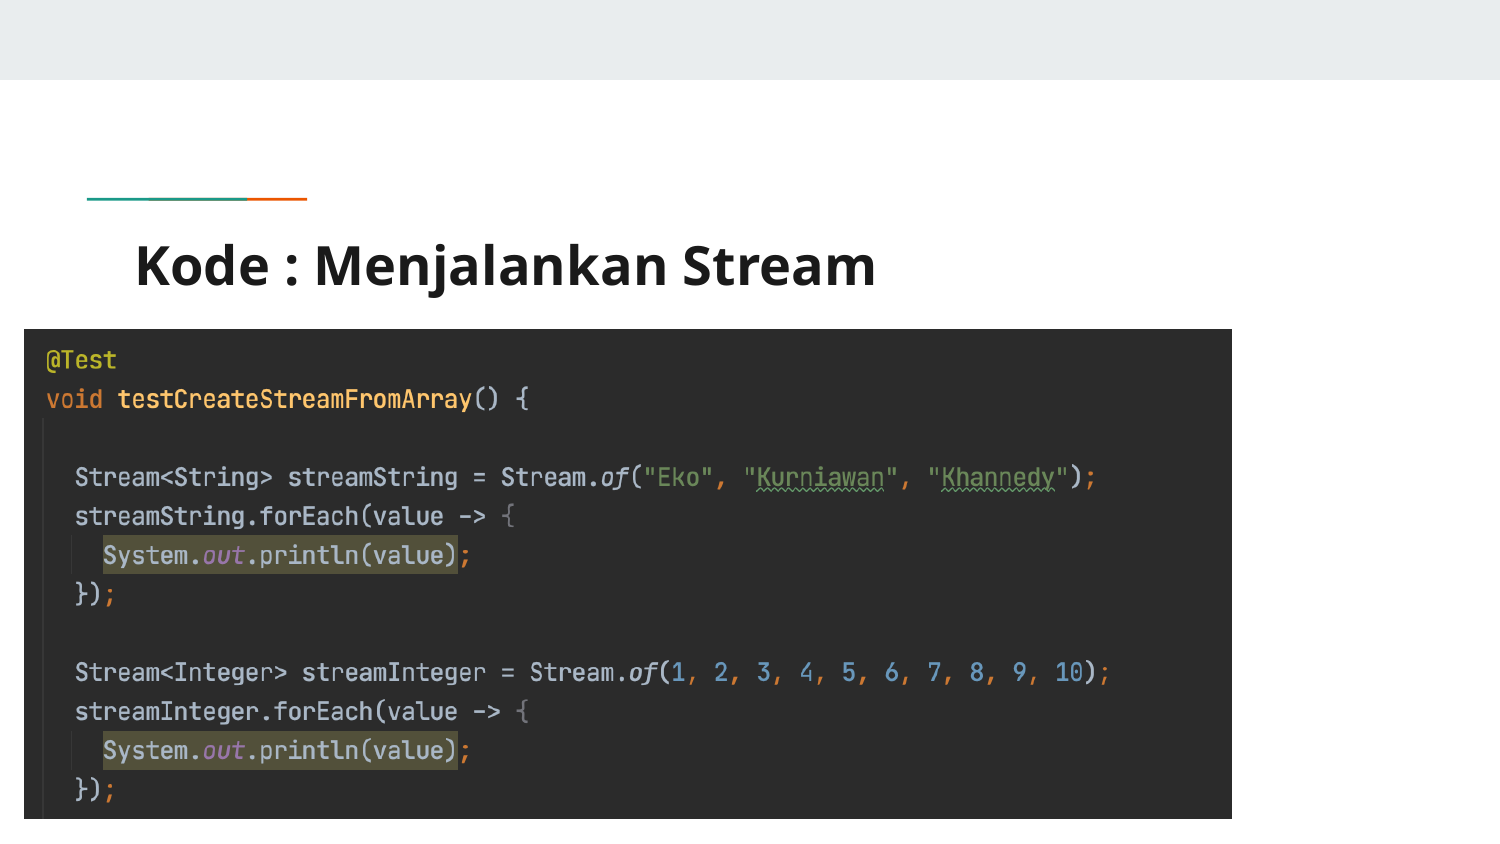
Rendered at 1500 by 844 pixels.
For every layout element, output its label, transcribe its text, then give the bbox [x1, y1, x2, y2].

title Kode : Menjalankan Stream [119, 216, 1381, 305]
picture [24, 328, 1232, 819]
